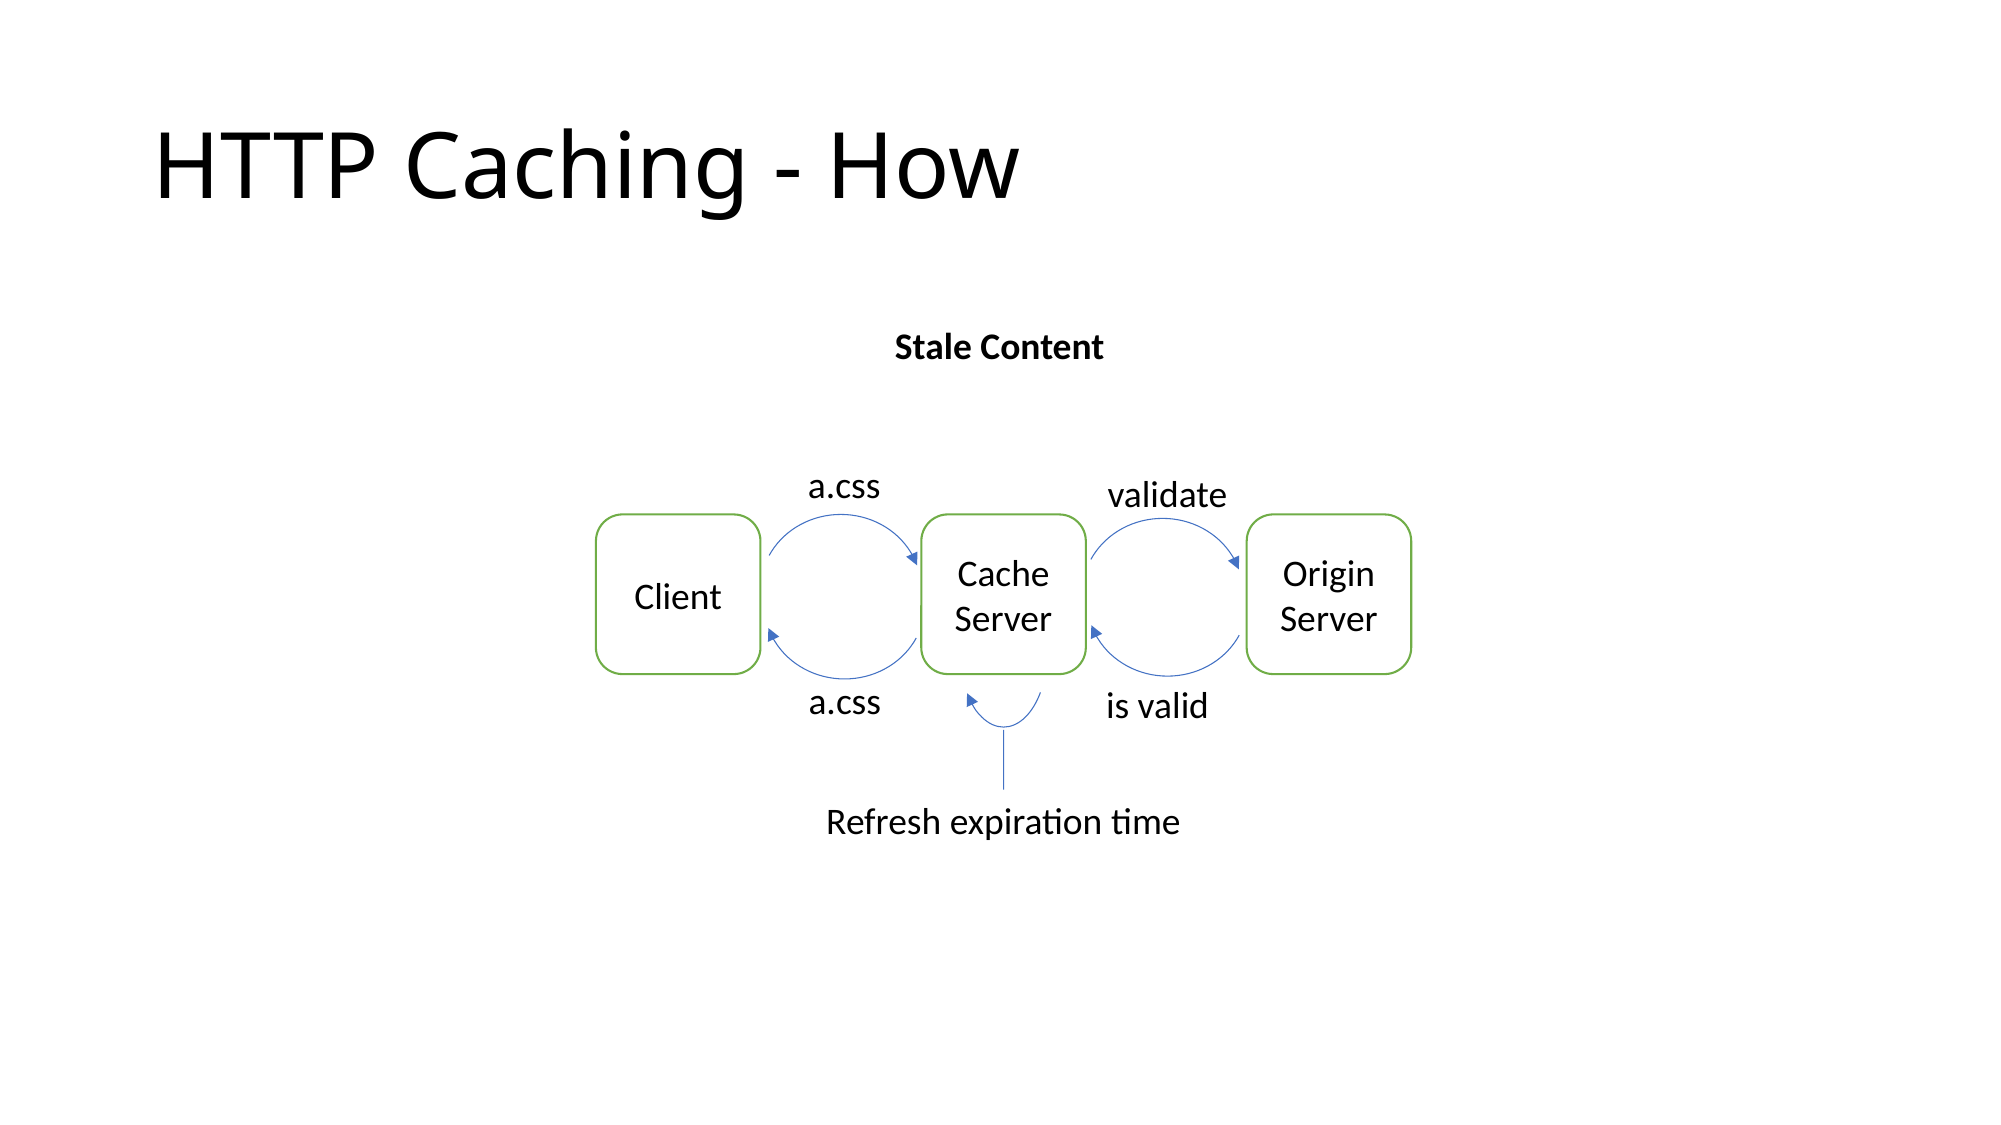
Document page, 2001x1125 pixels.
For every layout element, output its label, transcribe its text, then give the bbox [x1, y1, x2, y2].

title HTTP Caching - How [137, 59, 1863, 278]
text_box a.css [793, 453, 896, 514]
text_box validate [1092, 462, 1243, 523]
text_box [767, 603, 917, 669]
text_box [768, 514, 918, 590]
text_box Stale Content [880, 314, 1120, 374]
text_box [966, 652, 1041, 728]
text_box Origin Server [1245, 513, 1413, 676]
text_box a.css [793, 669, 897, 729]
text_box Cache Server [920, 513, 1087, 676]
text_box [1090, 523, 1240, 594]
text_box is valid [1091, 674, 1224, 734]
text_box [1090, 601, 1240, 674]
text_box Refresh expiration time [811, 789, 1196, 850]
text_box Client [594, 513, 762, 676]
